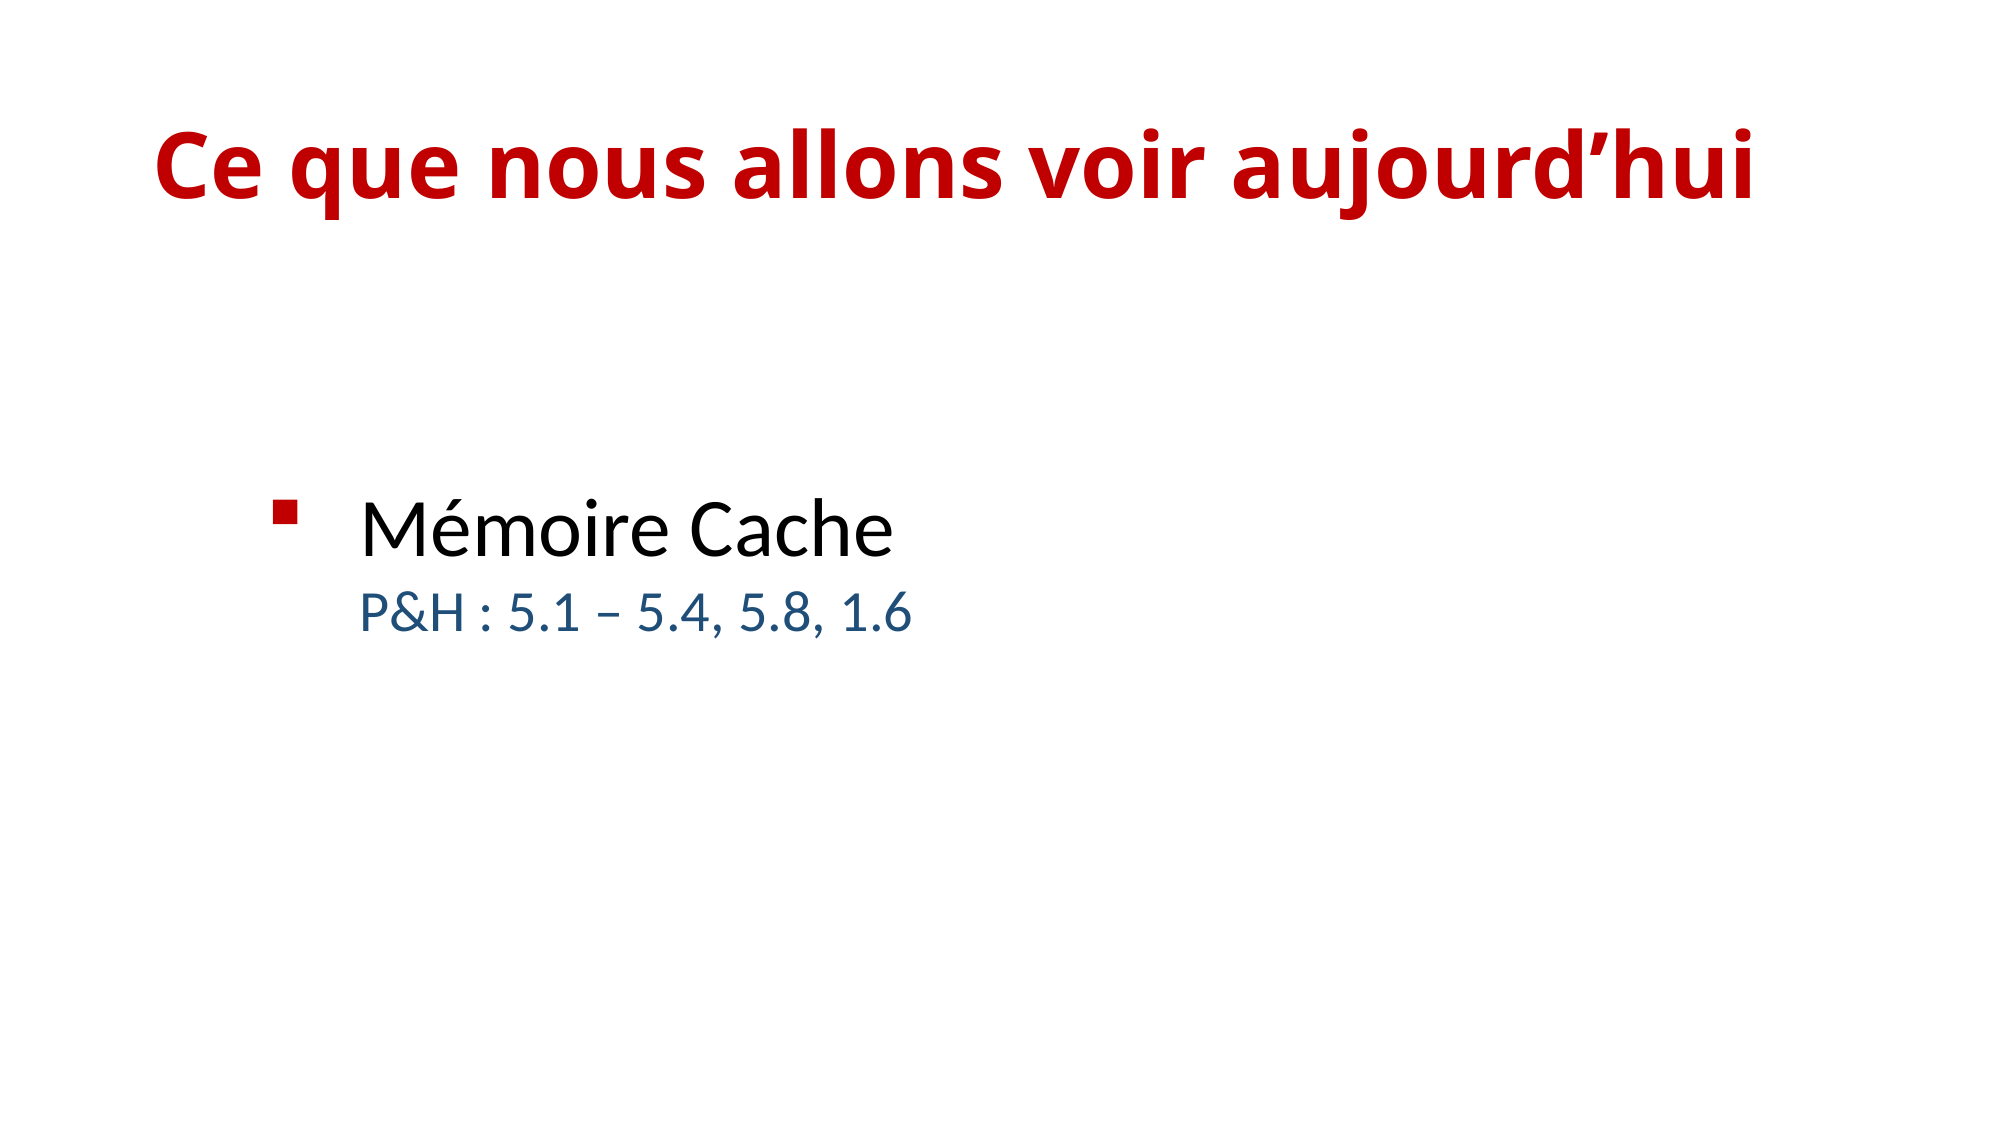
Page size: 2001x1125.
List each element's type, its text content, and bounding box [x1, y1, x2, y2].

title Ce que nous allons voir aujourd’hui [137, 59, 1863, 278]
text_box Mémoire Cache P&H : 5.1 – 5.4, 5.8, 1.6 [251, 465, 1807, 651]
